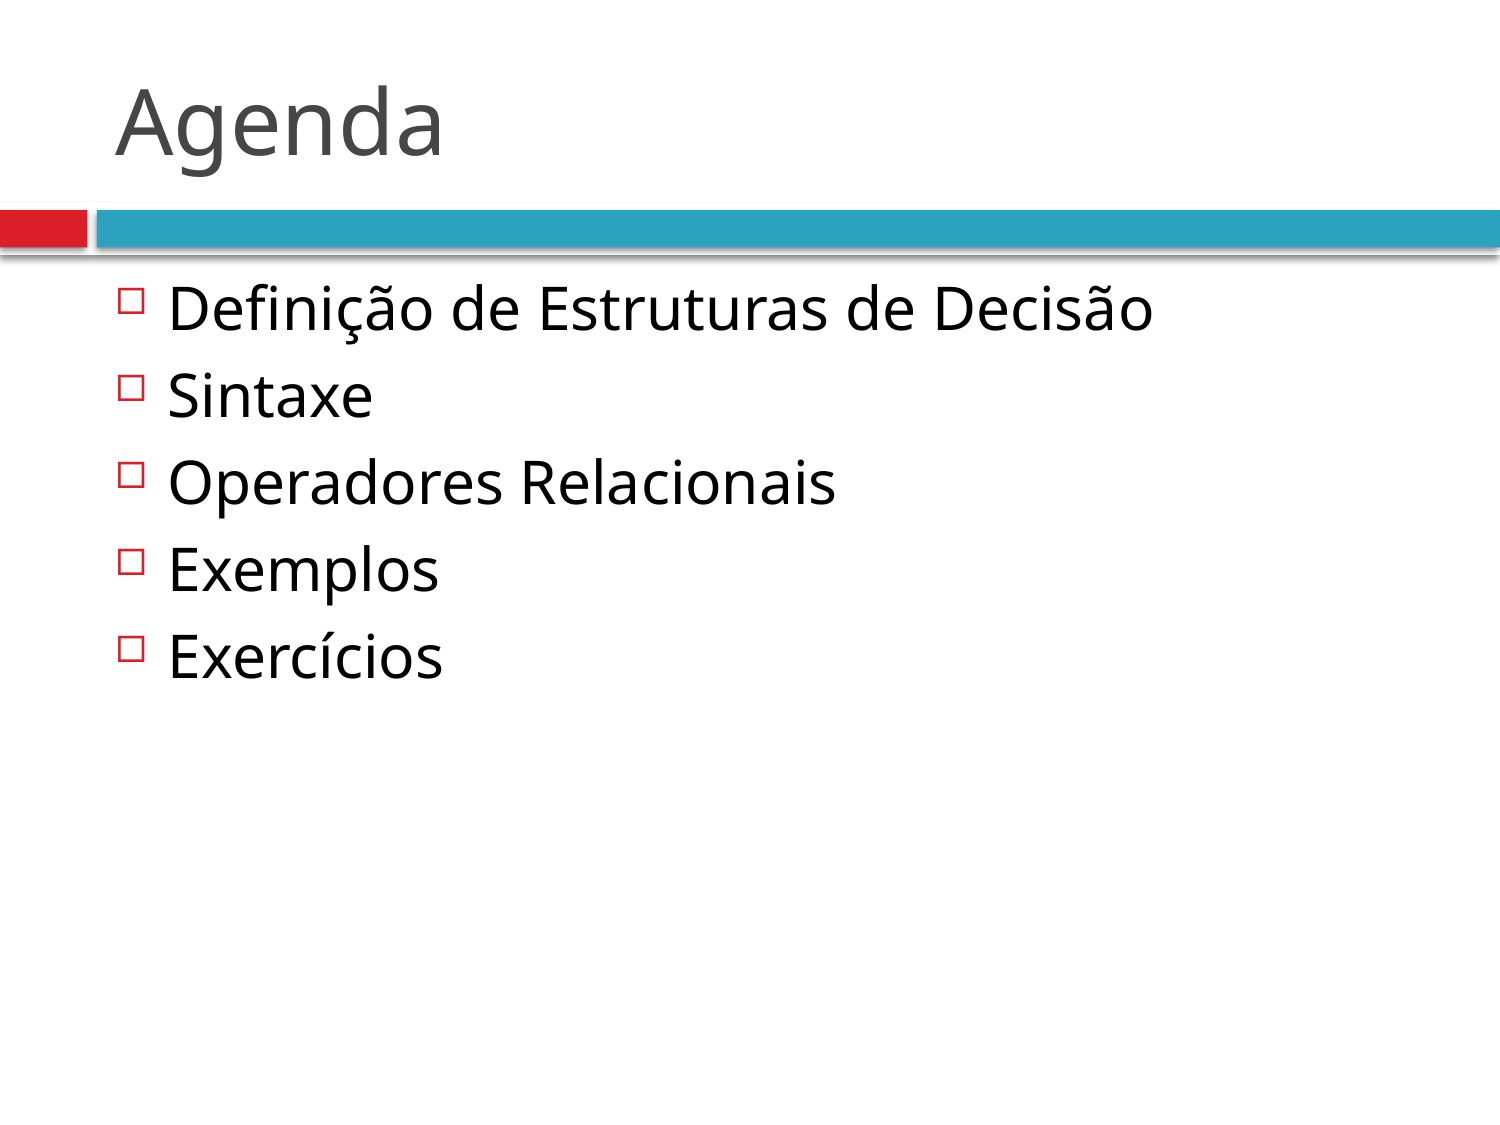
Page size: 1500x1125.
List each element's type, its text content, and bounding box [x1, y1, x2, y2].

list Definição de Estruturas de Decisão Sintaxe Operadores Relacionais Exemplos Exercícios [100, 262, 1471, 1094]
title Agenda [100, 37, 1471, 200]
